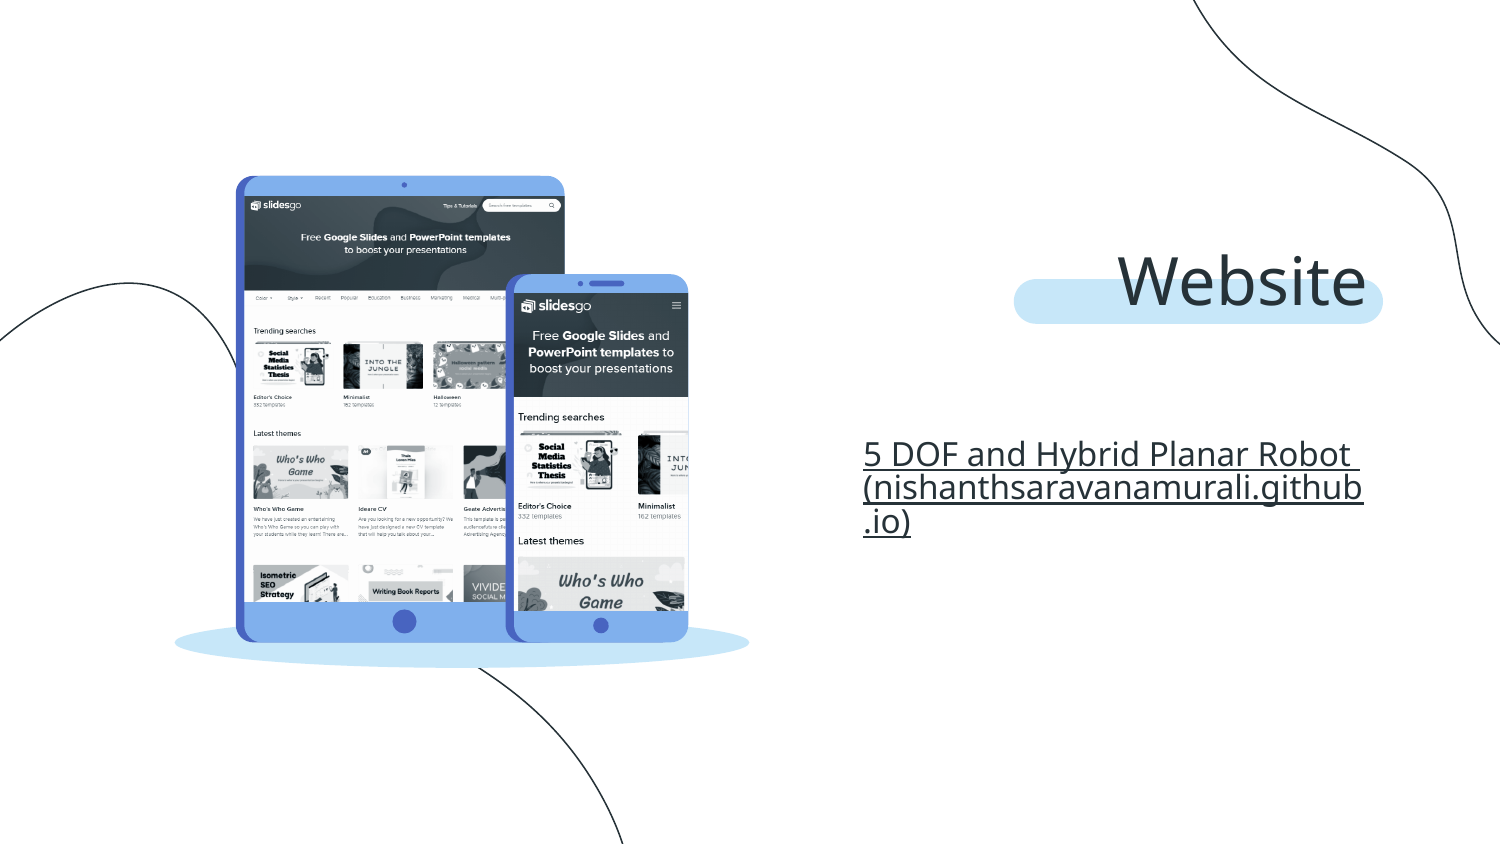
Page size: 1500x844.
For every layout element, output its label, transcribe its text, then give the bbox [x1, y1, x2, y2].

text_box [174, 627, 750, 668]
title Website [848, 223, 1384, 406]
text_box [505, 273, 689, 643]
picture [244, 195, 565, 602]
subtitle 5 DOF and Hybrid Planar Robot (nishanthsaravanamurali.github.io) [848, 418, 1384, 620]
picture [513, 293, 689, 611]
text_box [235, 175, 565, 643]
